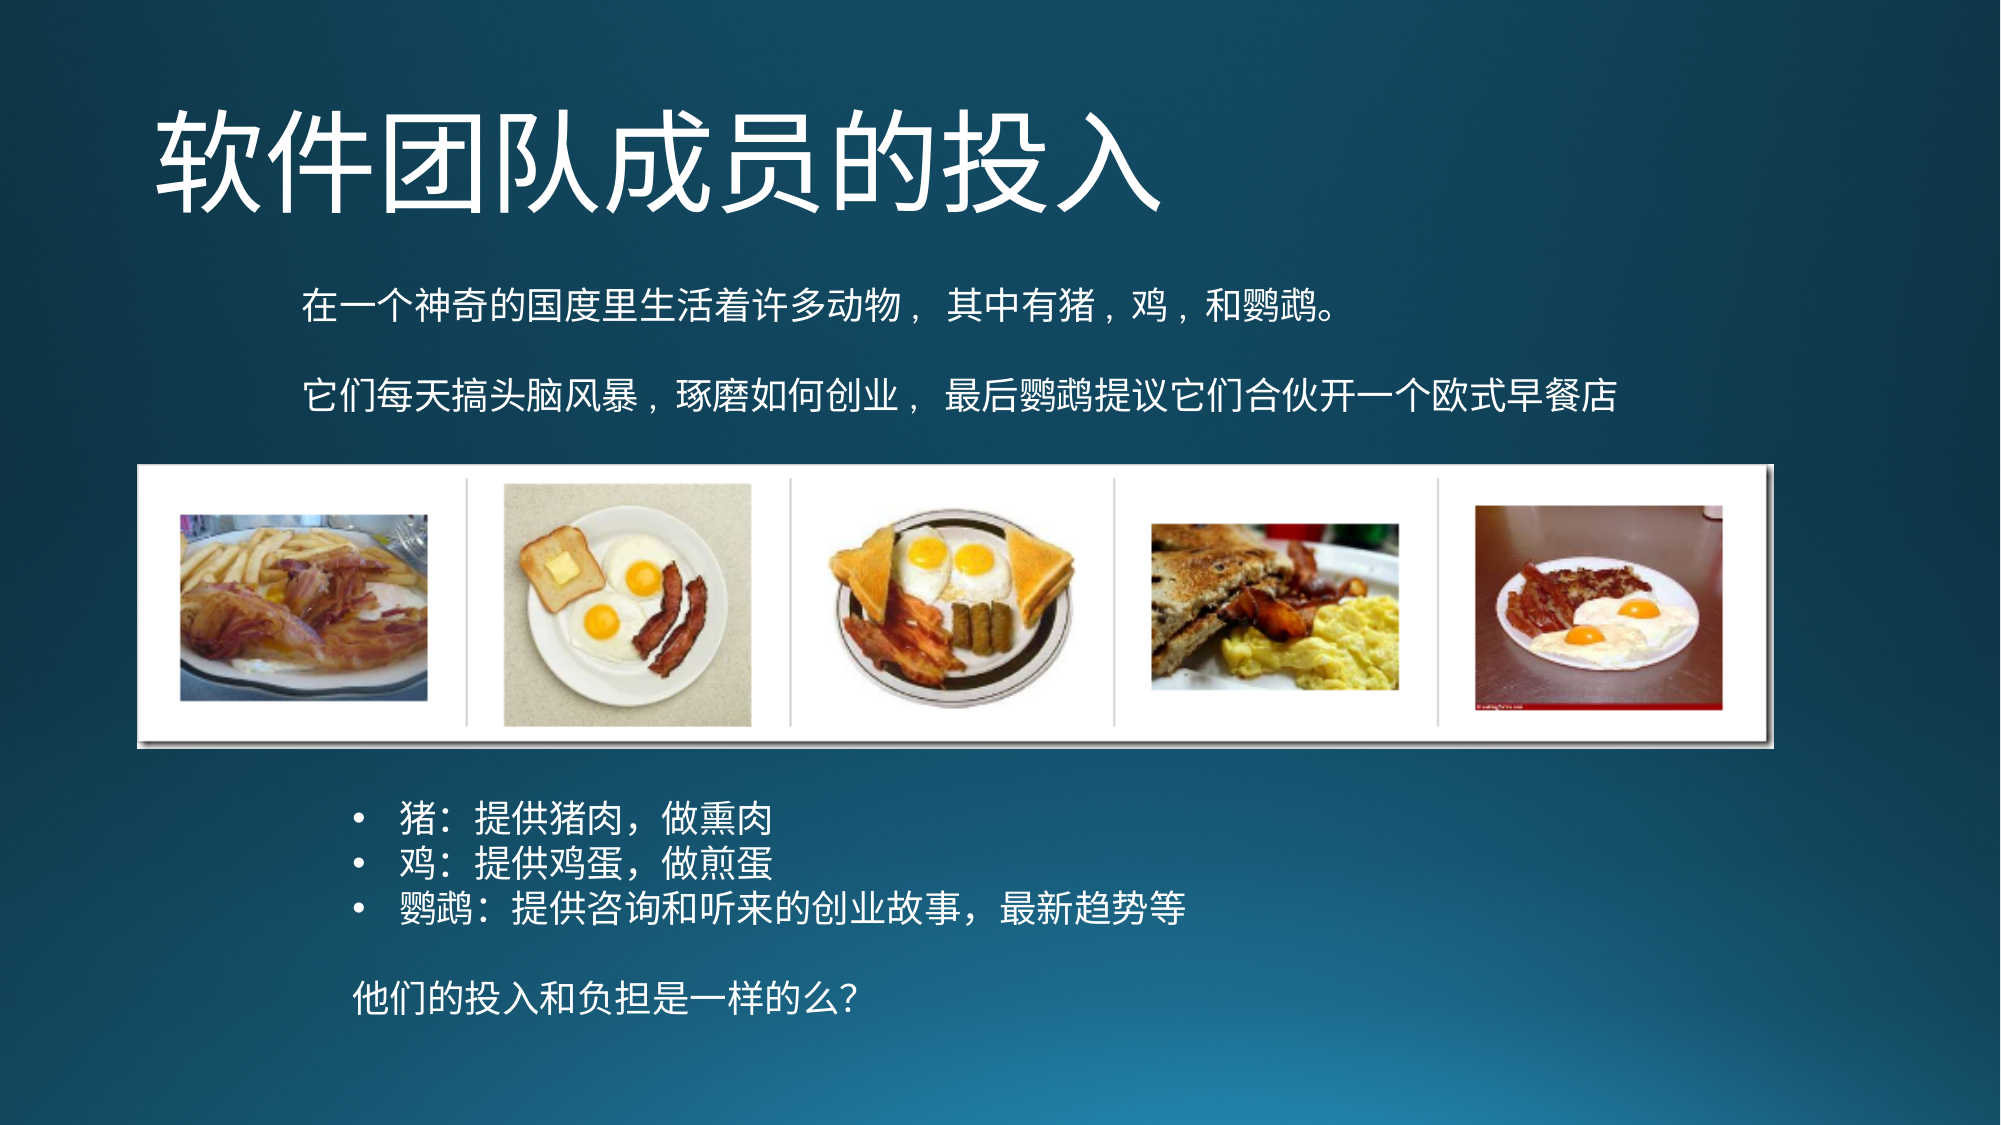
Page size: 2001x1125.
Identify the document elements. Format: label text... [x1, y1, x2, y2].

text_box 在一个神奇的国度里生活着许多动物, 其中有猪, 鸡, 和鹦鹉。 它们每天搞头脑风暴, 琢磨如何创业, 最后鹦鹉提议它们合伙开一个欧式早餐店 [287, 274, 1647, 425]
text_box 猪：提供猪肉，做熏肉 鸡：提供鸡蛋，做煎蛋 鹦鹉：提供咨询和听来的创业故事，最新趋势等 他们的投入和负担是一样的么？ [337, 787, 1675, 1028]
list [137, 464, 1774, 749]
title 软件团队成员的投入 [137, 59, 1863, 278]
picture [0, 0, 2001, 1125]
